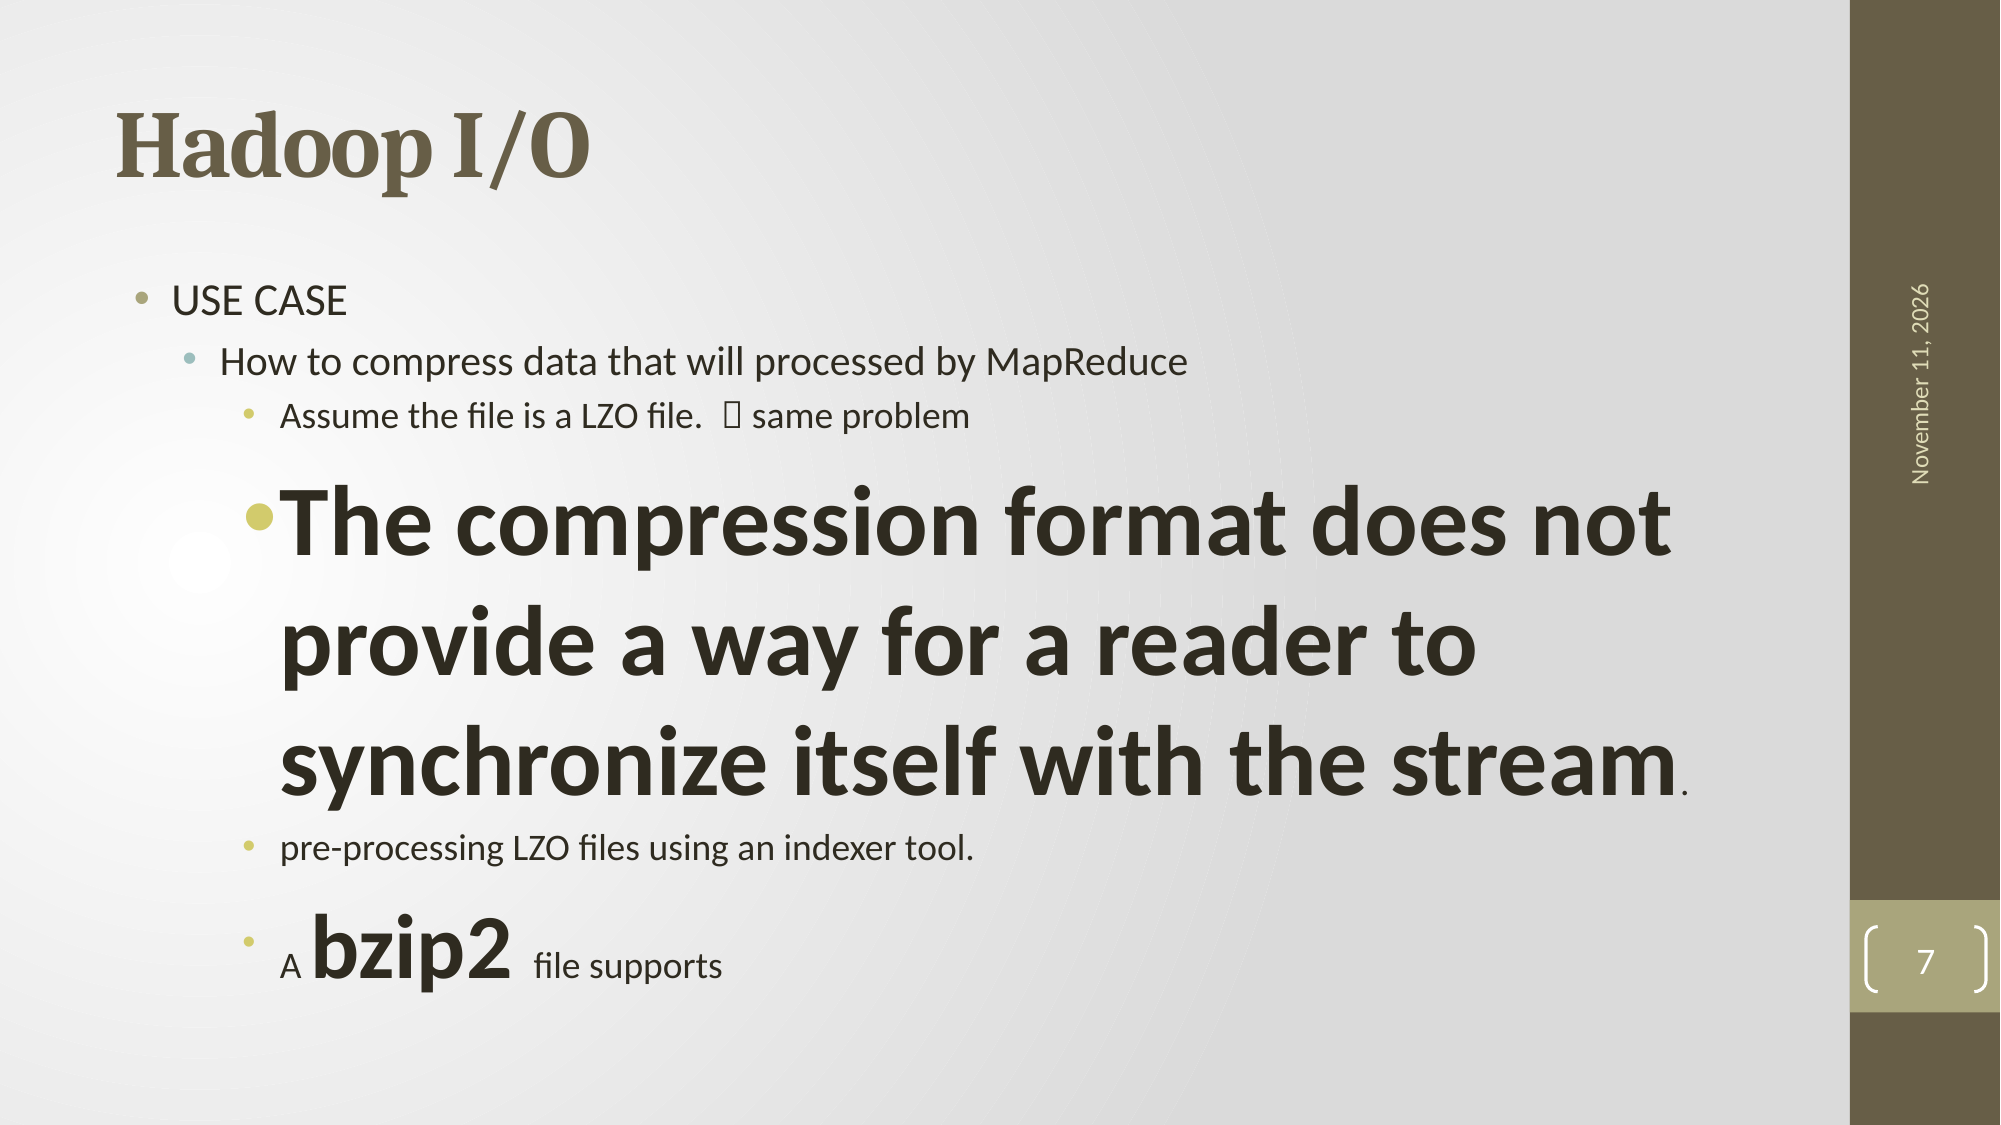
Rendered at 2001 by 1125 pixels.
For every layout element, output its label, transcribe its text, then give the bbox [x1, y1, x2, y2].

list USE CASE How to compress data that will processed by MapReduce Assume the file is a LZO file.  same problem The compression format does not provide a way for a reader to synchronize itself with the stream. pre-processing LZO files using an indexer tool. A bzip2 file supports [99, 262, 1767, 1050]
title Hadoop I/O [99, 45, 1767, 233]
slide_number 7 [1864, 925, 1988, 994]
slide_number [1878, 100, 1959, 501]
